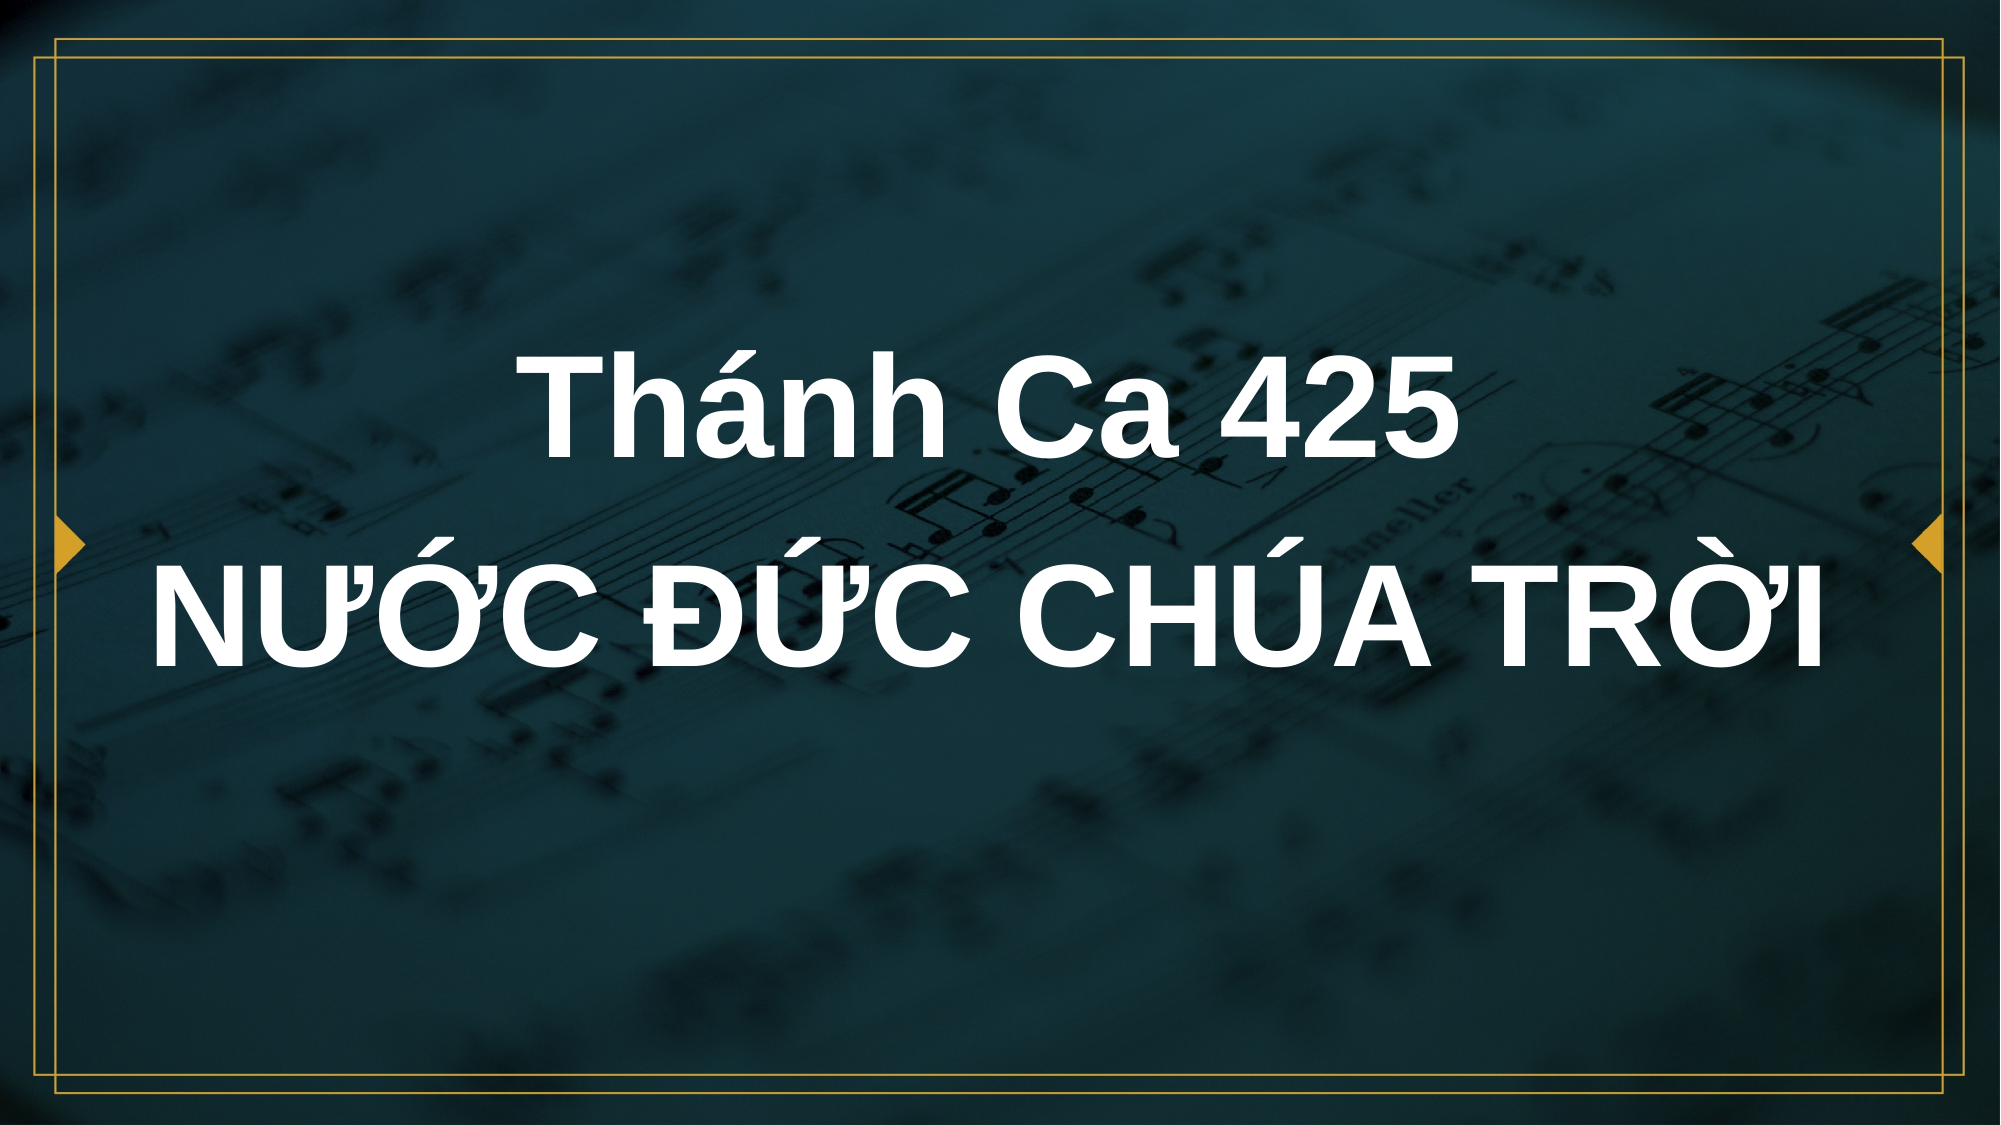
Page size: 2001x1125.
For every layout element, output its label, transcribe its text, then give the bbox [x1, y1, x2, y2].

picture [0, 0, 2000, 1125]
title Thánh Ca 425 NƯỚC ĐỨC CHÚA TRỜI [103, 151, 1875, 821]
